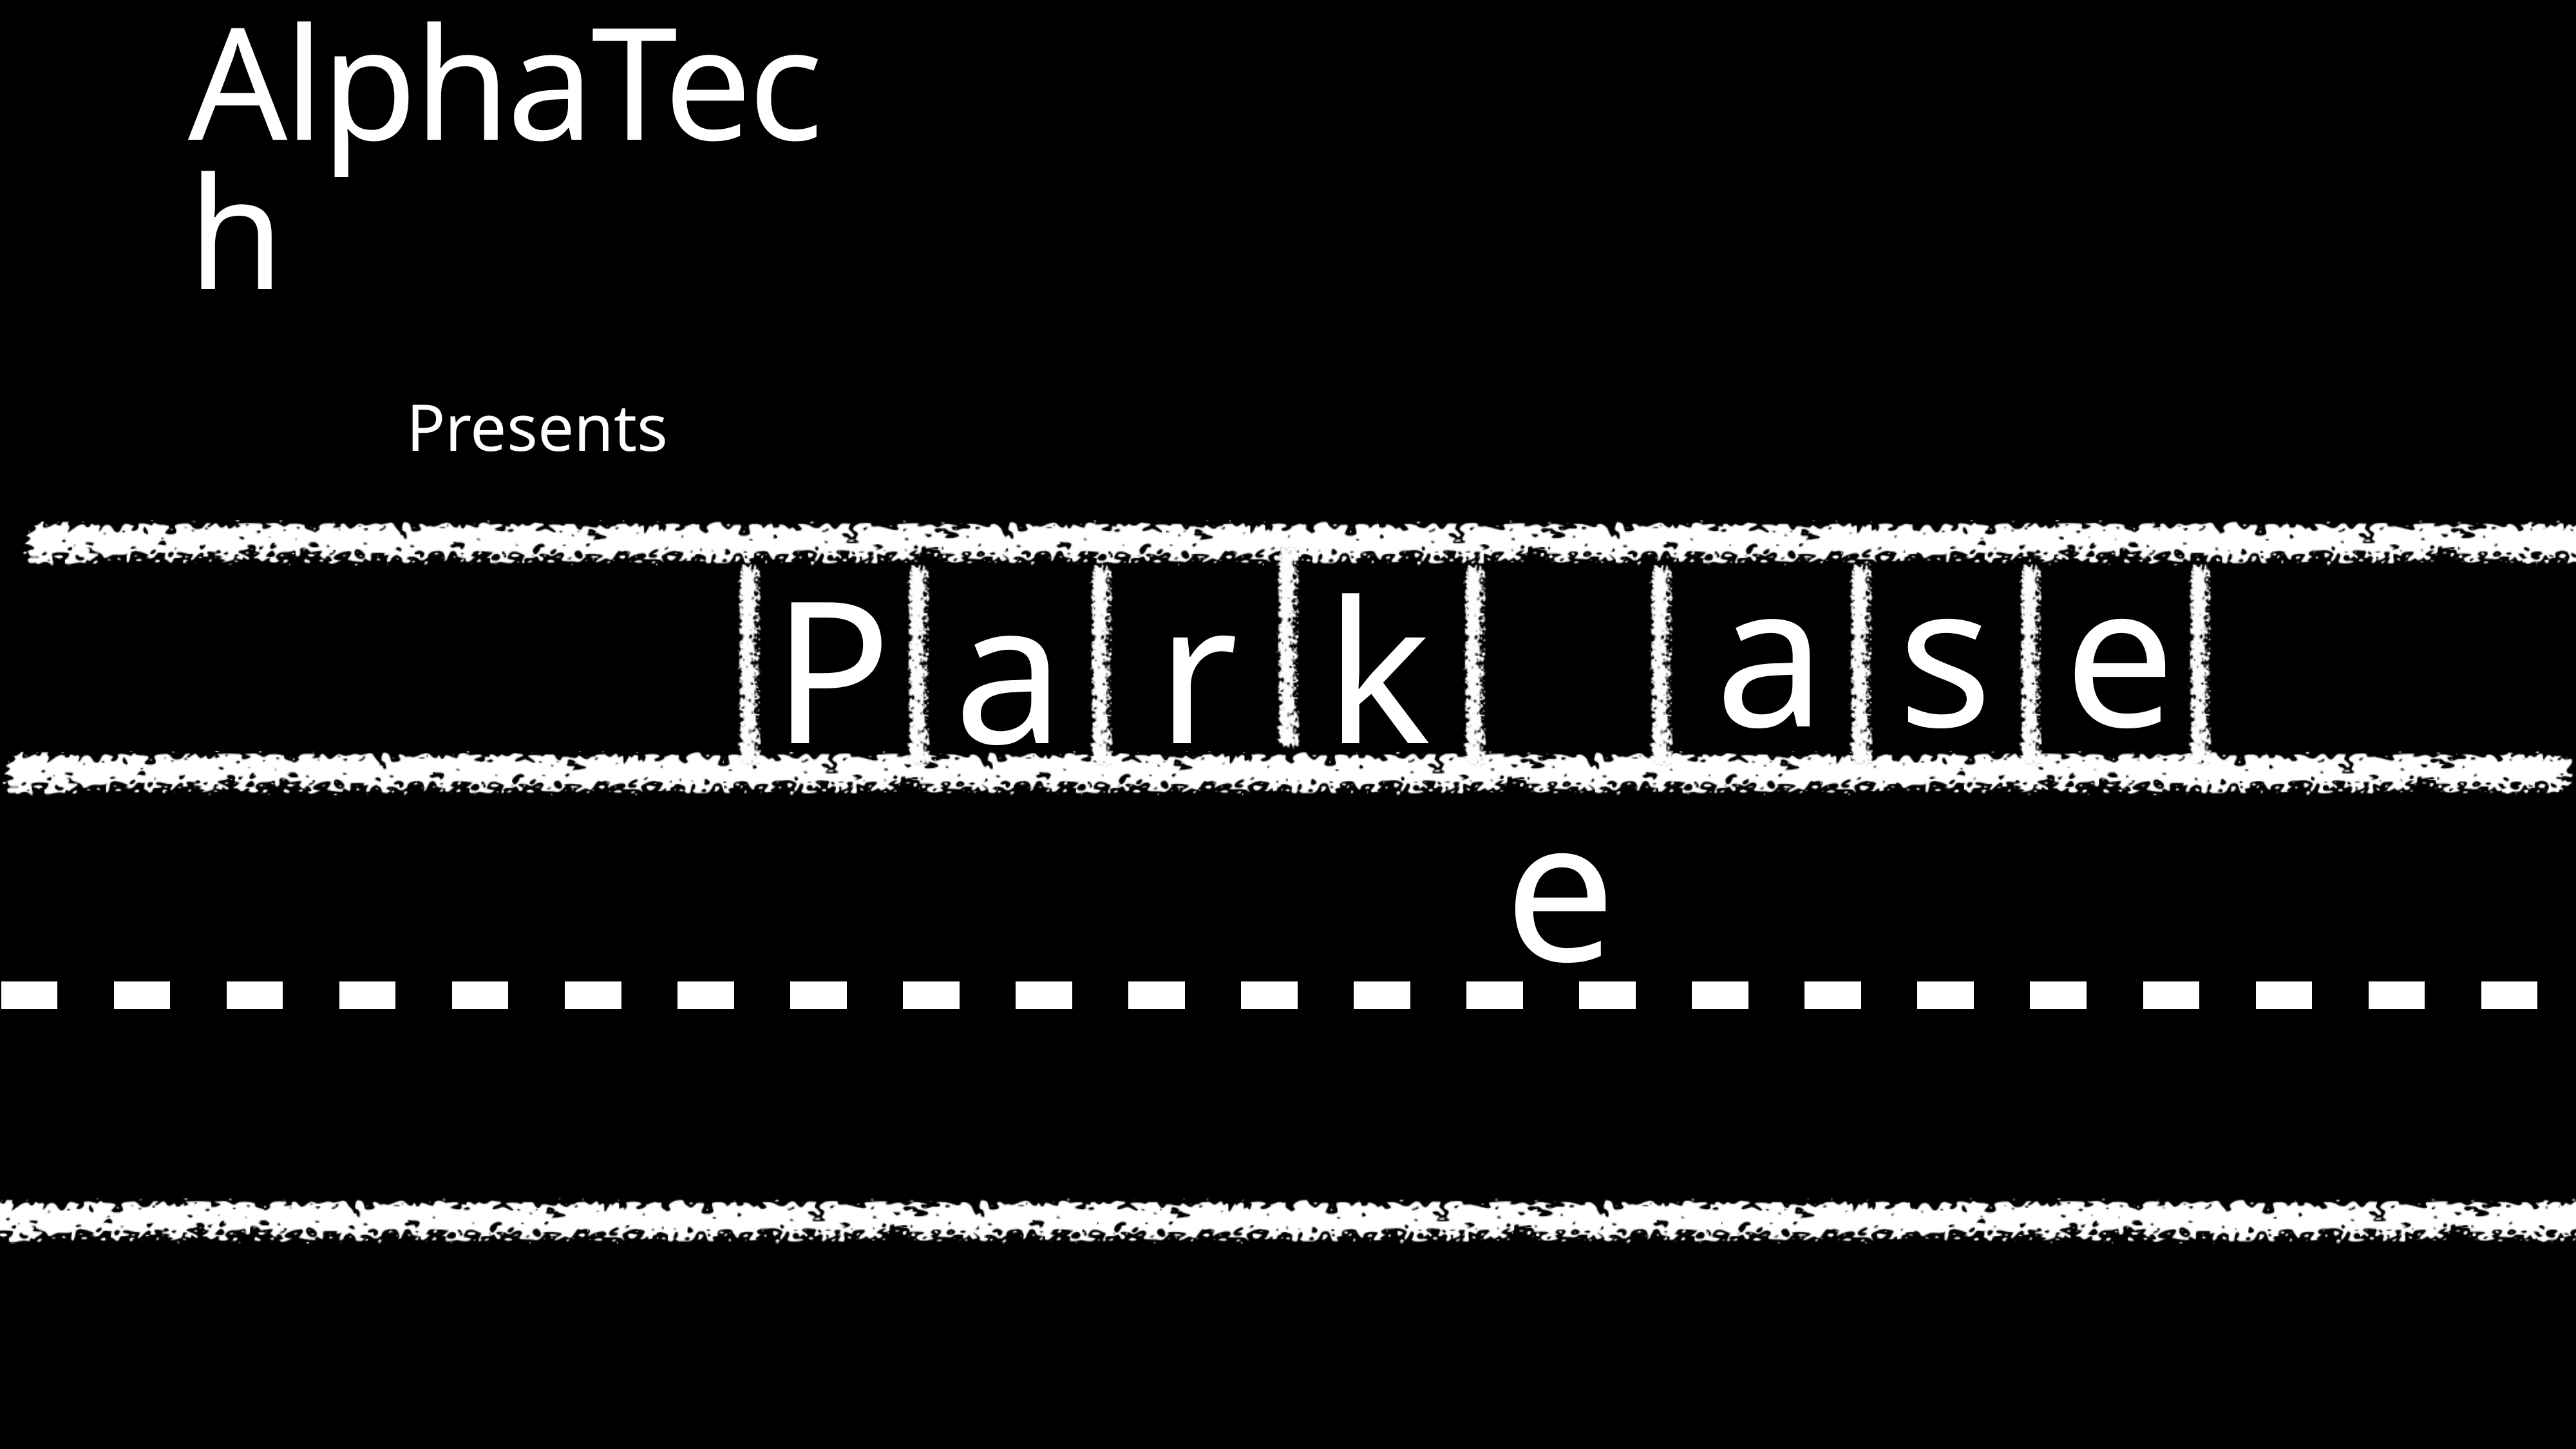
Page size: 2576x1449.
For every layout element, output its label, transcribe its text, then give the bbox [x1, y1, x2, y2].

text_box s [1893, 676, 1998, 750]
picture [0, 1198, 2576, 1244]
text_box k [1320, 659, 1437, 750]
text_box a [949, 677, 1071, 750]
text_box a [949, 565, 1071, 653]
text_box e [2059, 676, 2182, 750]
text_box a [1710, 565, 1832, 653]
text_box r [1151, 659, 1244, 750]
text_box s [1893, 565, 1998, 652]
text_box r [1151, 565, 1244, 653]
text_box a [1710, 676, 1832, 750]
text_box e [2059, 565, 2182, 652]
text_box e [1499, 796, 1622, 1006]
text_box AlphaTech [182, 15, 892, 325]
text_box k [1320, 565, 1437, 653]
text_box P [767, 565, 898, 653]
text_box P [767, 676, 898, 750]
picture [0, 520, 2576, 796]
text_box Presents [401, 390, 674, 471]
